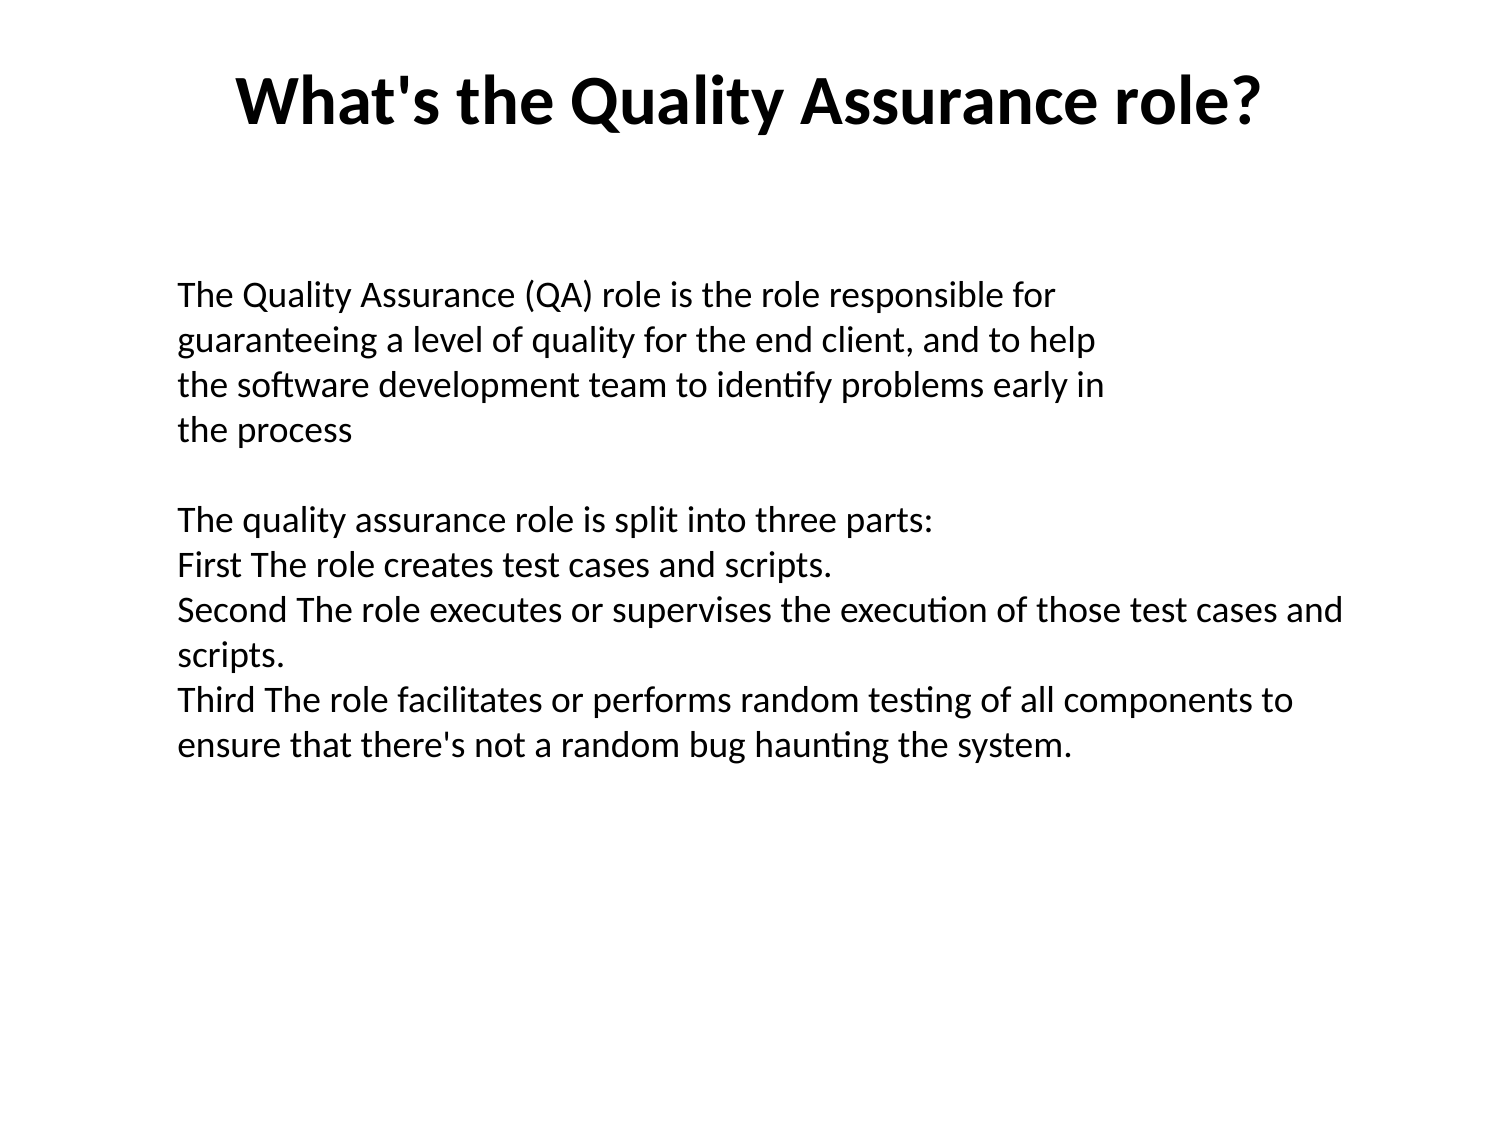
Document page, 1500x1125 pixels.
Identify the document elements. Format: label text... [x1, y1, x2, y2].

text_box The Quality Assurance (QA) role is the role responsible for guaranteeing a level of quality for the end client, and to help the software development team to identify problems early in the process [162, 262, 1125, 458]
text_box The quality assurance role is split into three parts: First The role creates test cases and scripts. Second The role executes or supervises the execution of those test cases and scripts. Third The role facilitates or performs random testing of all components to ensure that there's not a random bug haunting the system. [162, 487, 1375, 773]
title What's the Quality Assurance role? [75, 45, 1425, 233]
